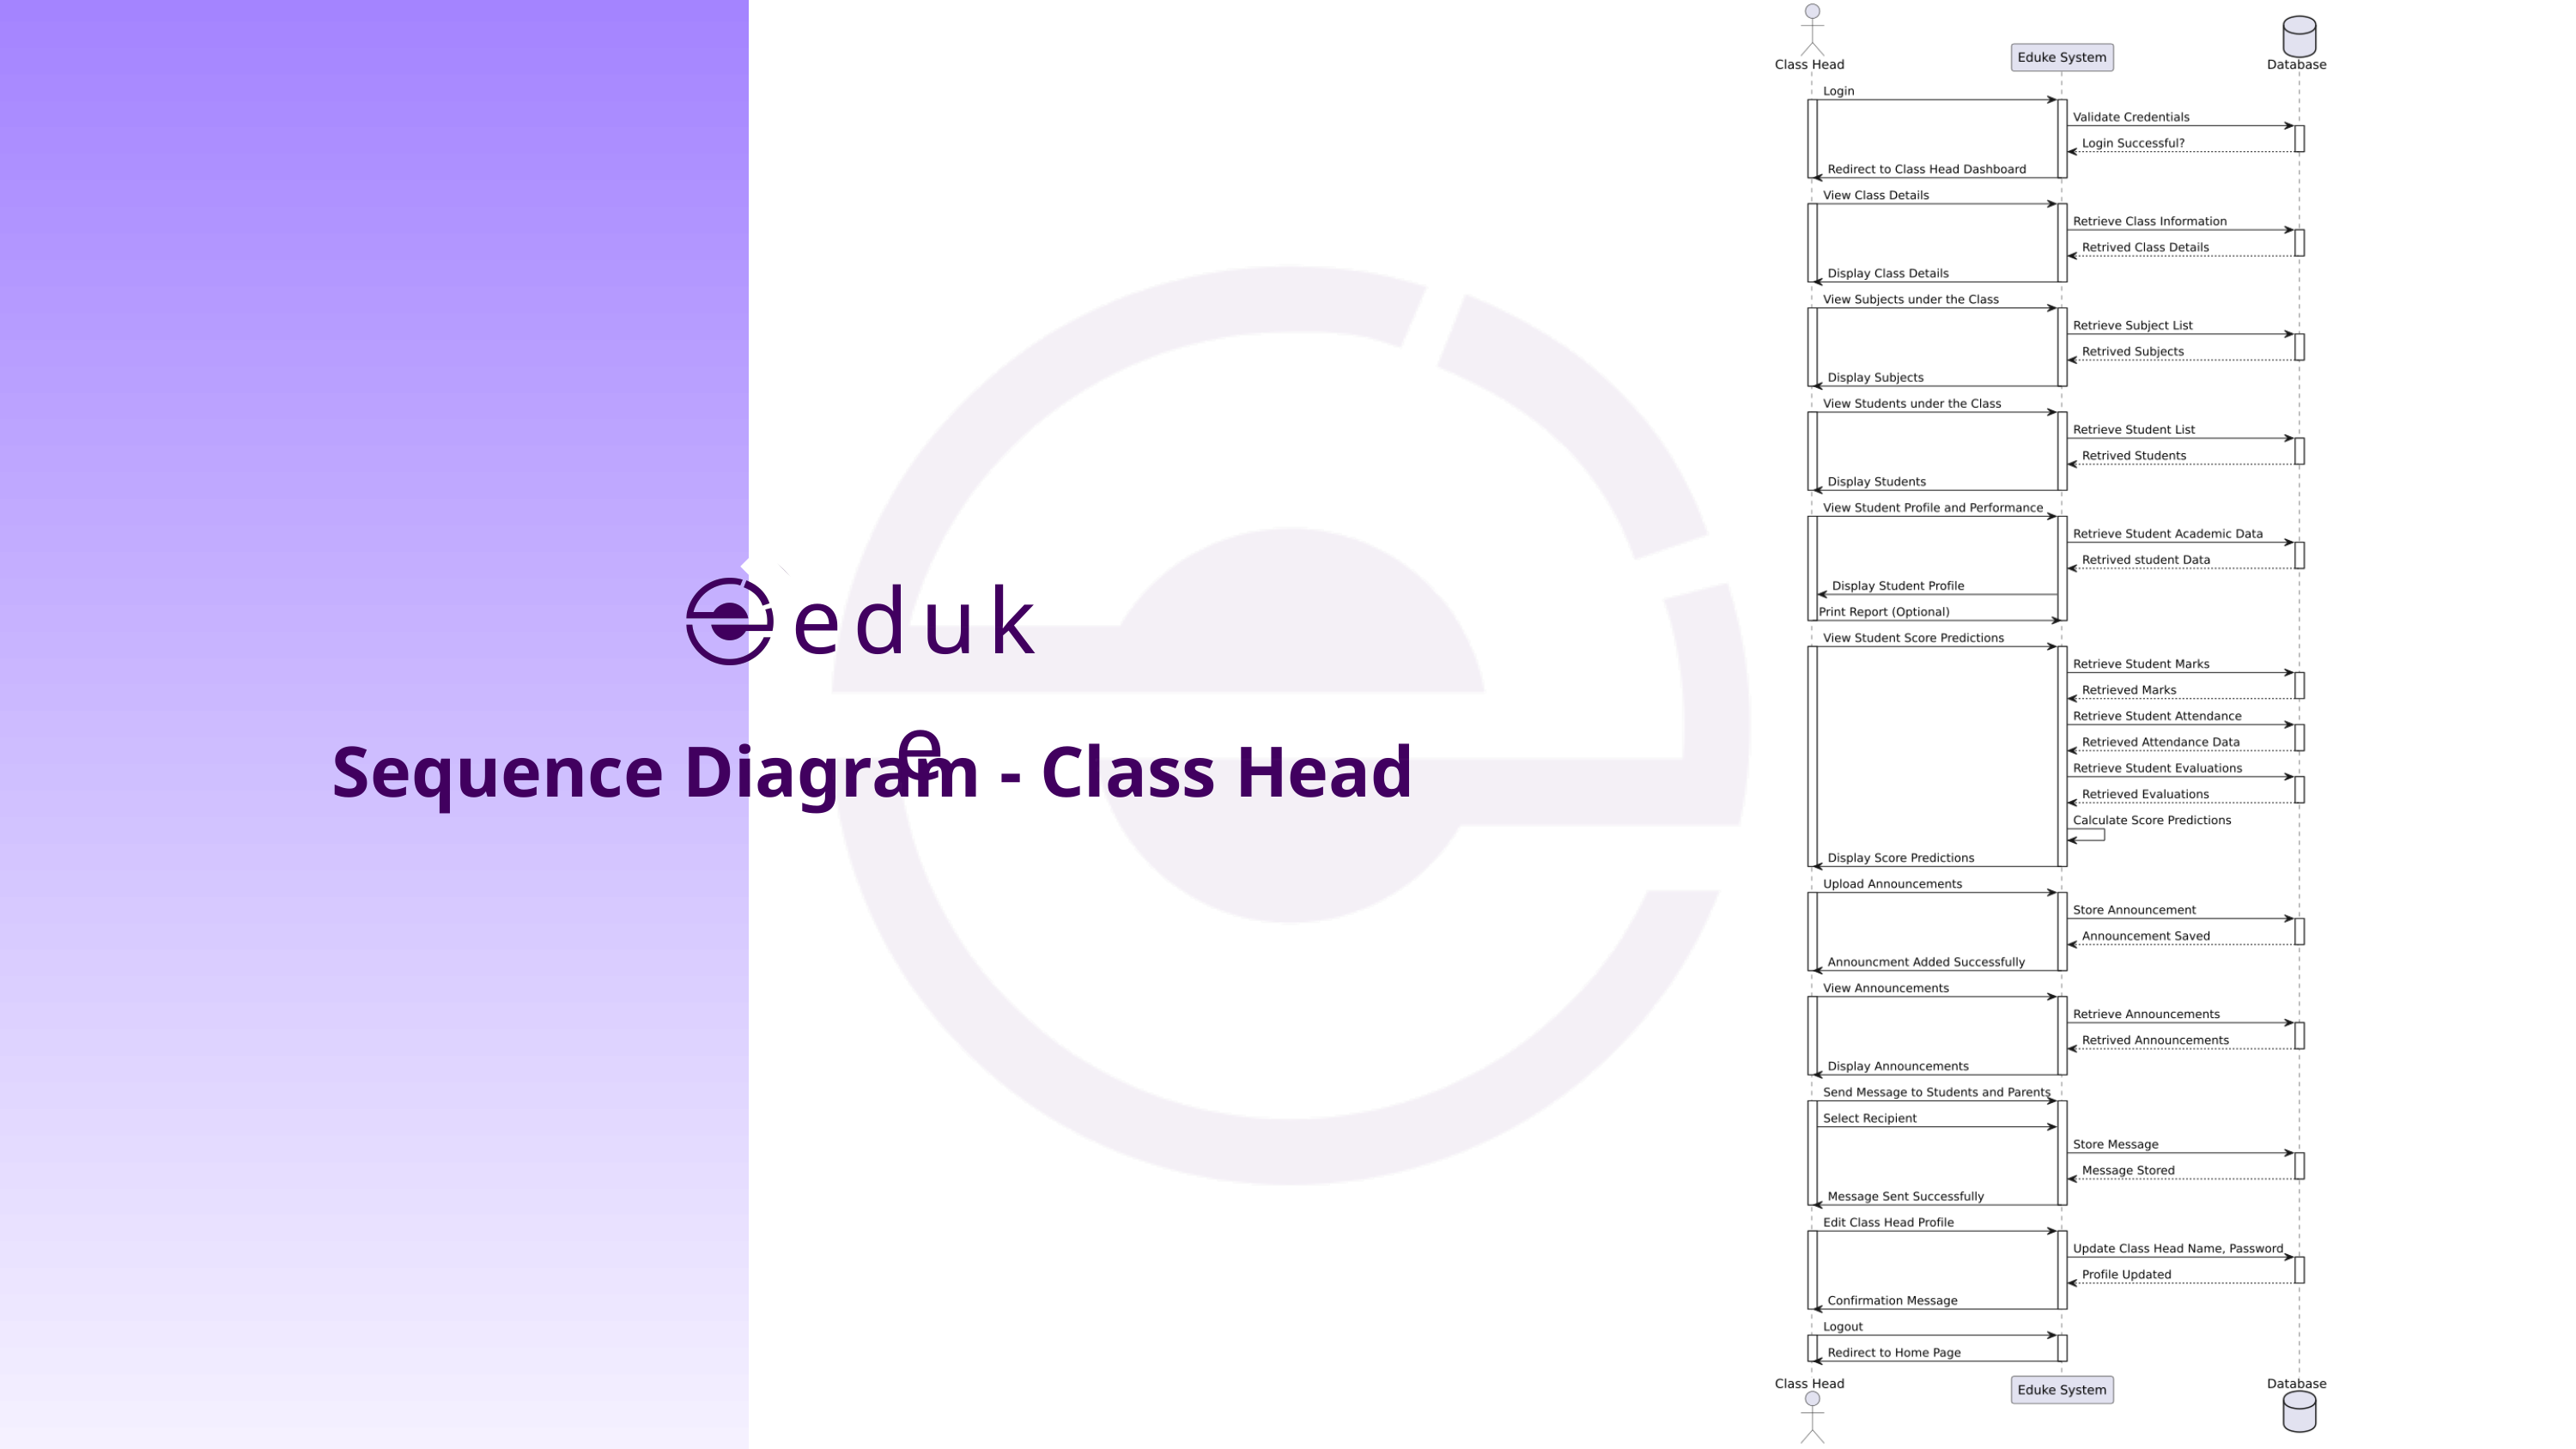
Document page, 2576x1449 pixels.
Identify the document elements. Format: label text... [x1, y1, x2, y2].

text_box [1771, 0, 2333, 1449]
text_box [787, 223, 1789, 1226]
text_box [686, 546, 1062, 666]
text_box Sequence Diagram - Class Head [660, 713, 787, 811]
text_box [0, 0, 654, 1449]
